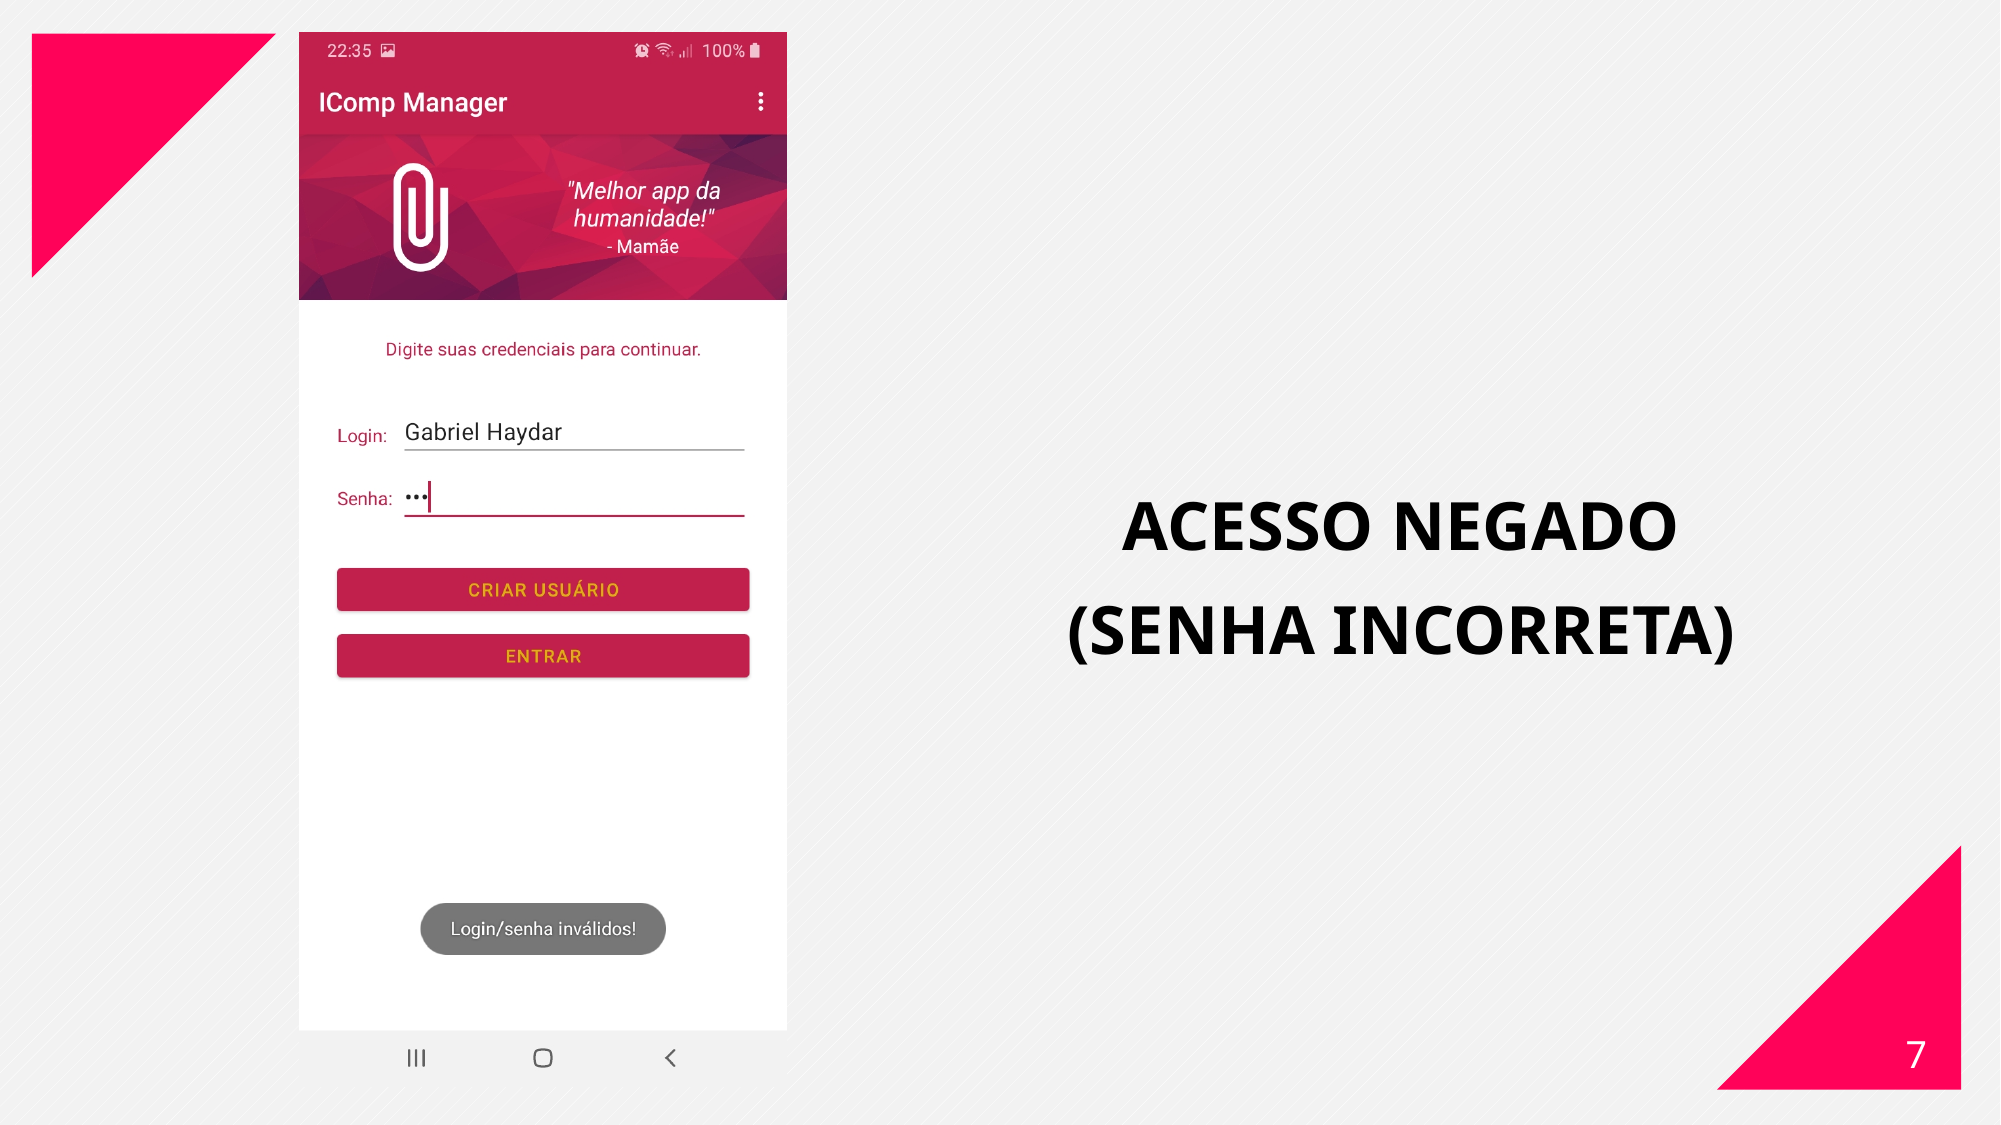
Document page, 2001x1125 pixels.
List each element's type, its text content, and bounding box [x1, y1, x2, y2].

picture [299, 32, 787, 1087]
slide_number 7 [1492, 1027, 1942, 1087]
text_box ACESSO NEGADO (SENHA INCORRETA) [802, 452, 2000, 676]
